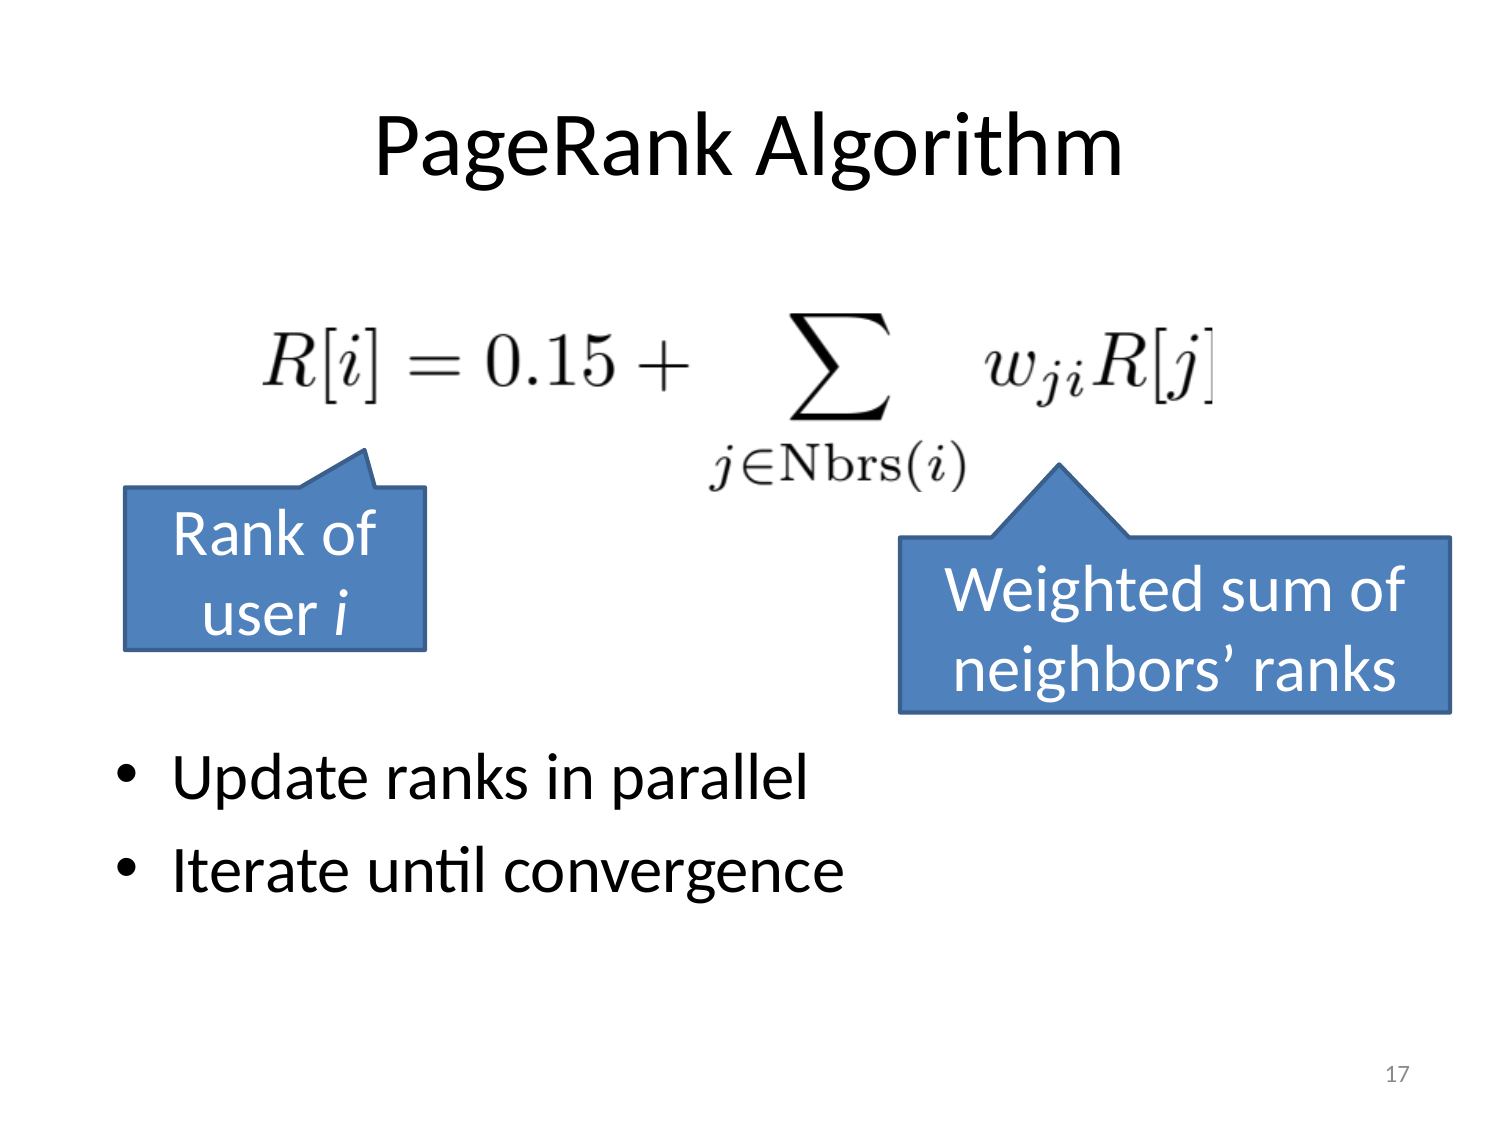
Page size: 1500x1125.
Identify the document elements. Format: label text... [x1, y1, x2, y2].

text_box Rank of user i [122, 485, 428, 653]
slide_number 17 [1074, 1042, 1425, 1103]
picture [262, 312, 1213, 492]
text_box Weighted sum of neighbors’ ranks [897, 500, 1453, 715]
title PageRank Algorithm [75, 45, 1425, 233]
list Update ranks in parallel Iterate until convergence [99, 725, 1475, 1038]
